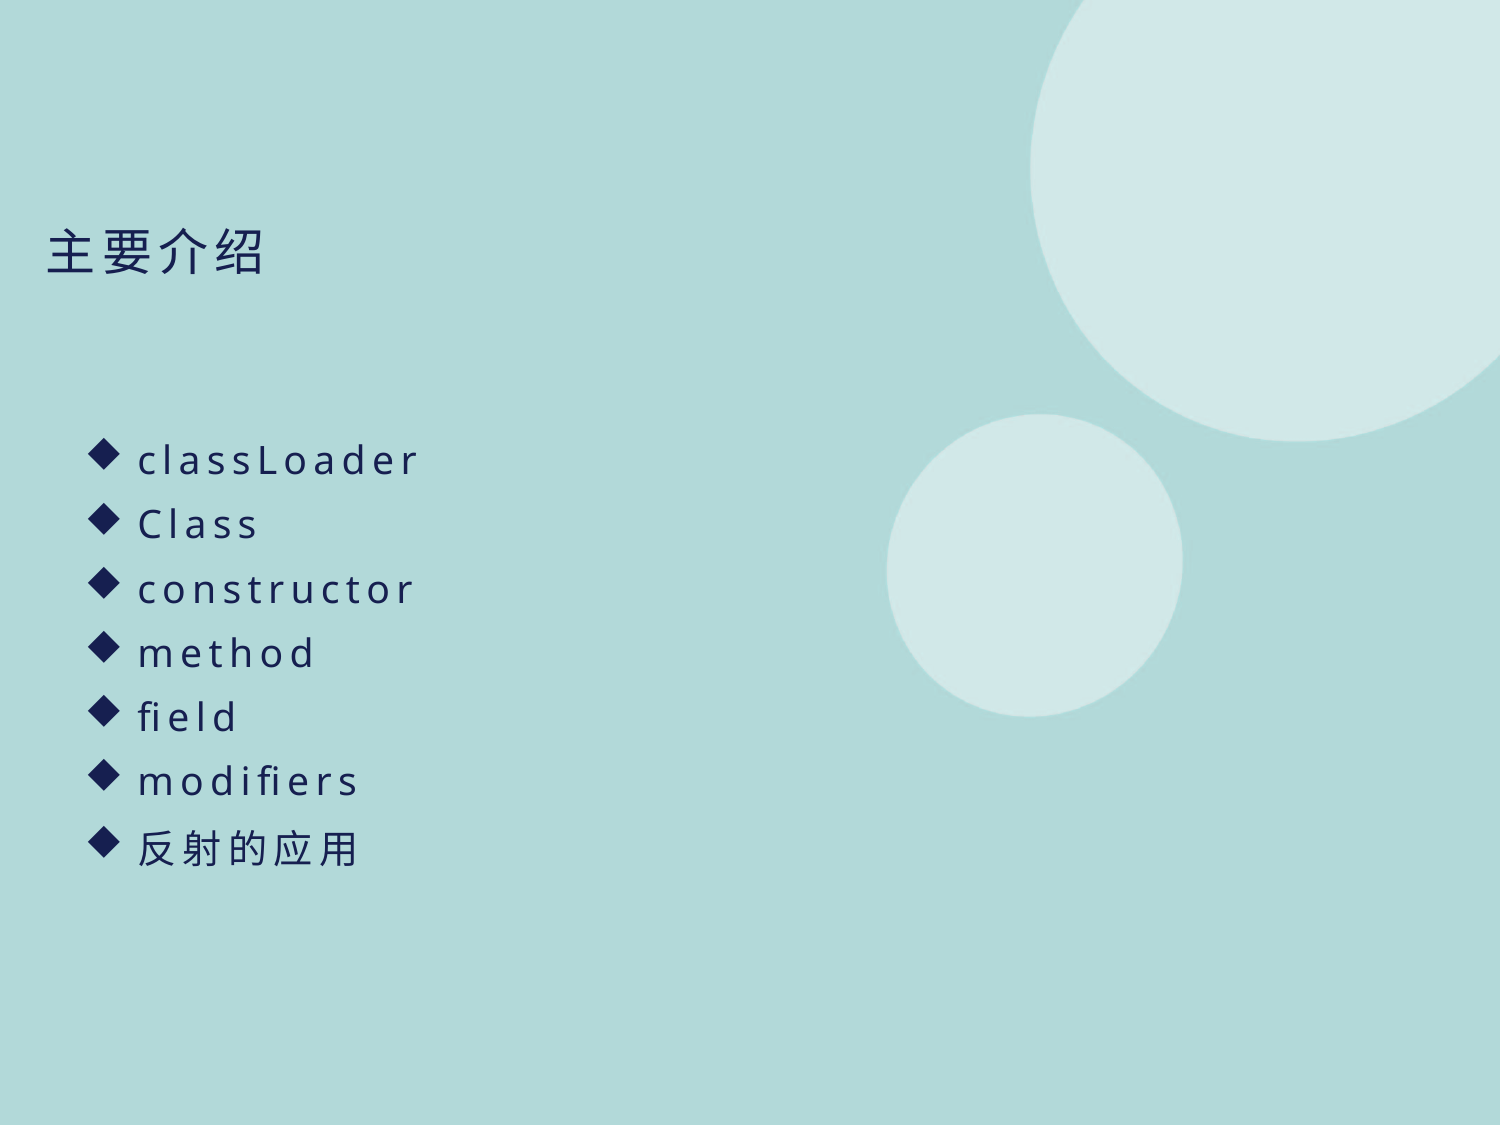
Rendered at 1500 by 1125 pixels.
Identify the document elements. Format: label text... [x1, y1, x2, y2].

text_box classLoader Class constructor method field modifiers 反射的应用 [83, 415, 1107, 888]
picture [0, 0, 1500, 1125]
text_box 主要介绍 [30, 190, 1050, 365]
